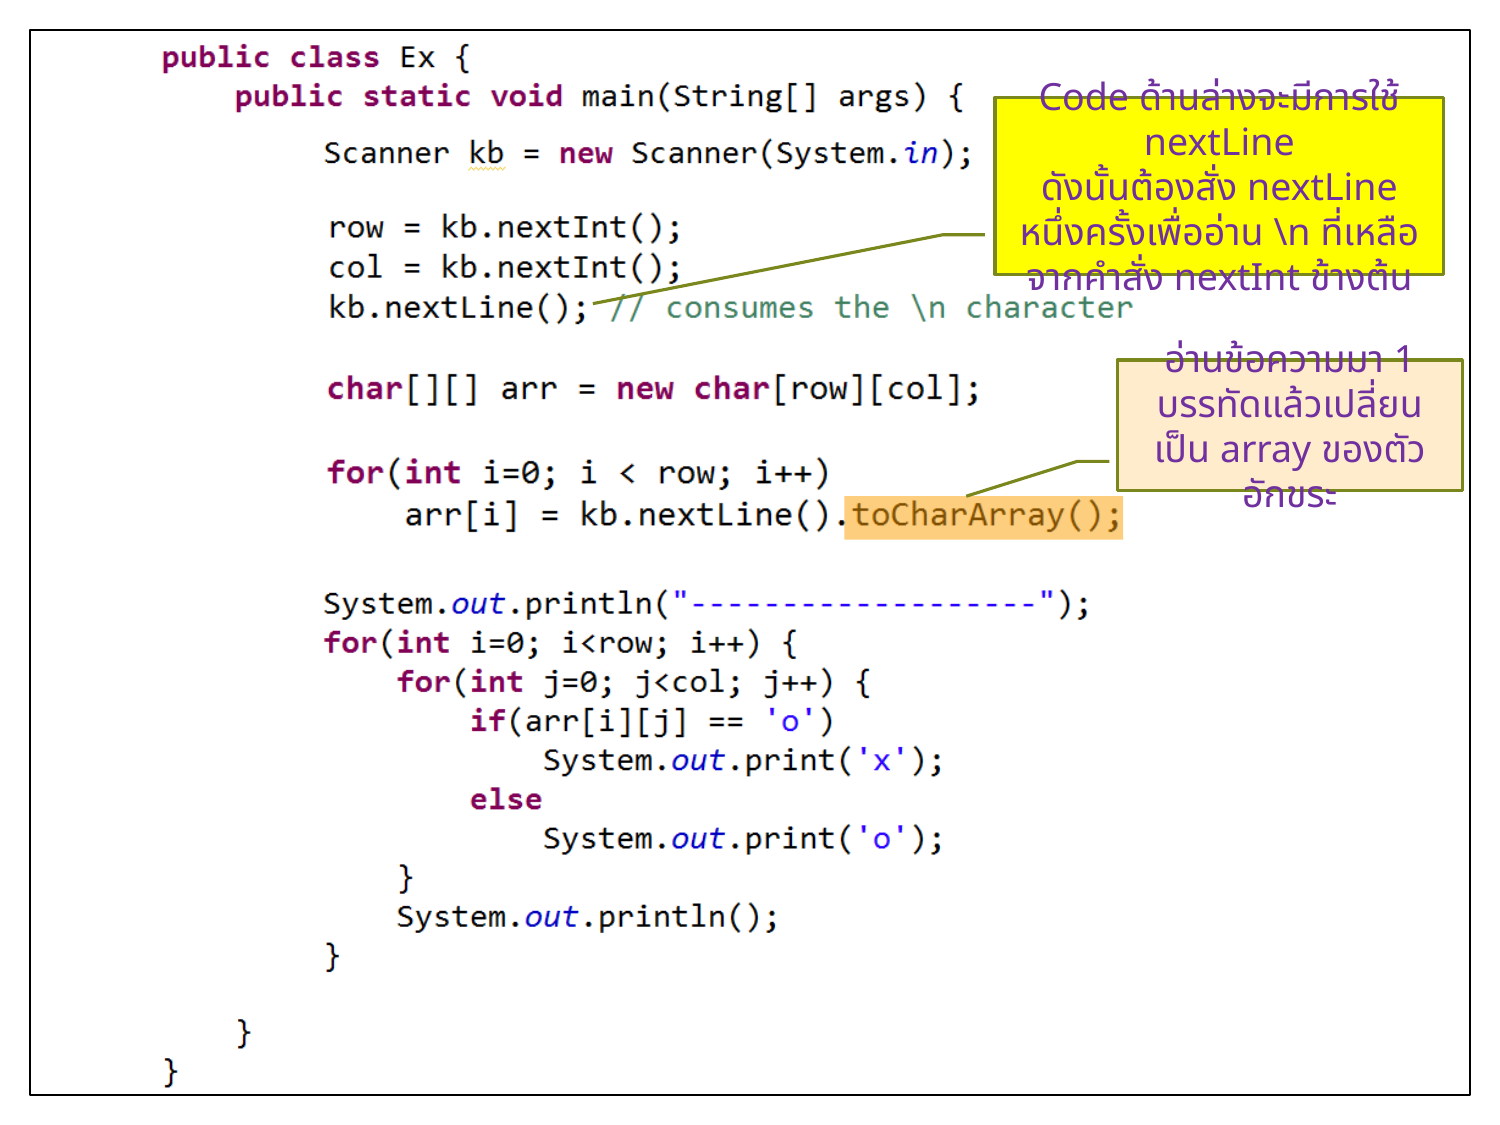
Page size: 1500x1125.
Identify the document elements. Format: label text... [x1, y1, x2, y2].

picture [159, 38, 1291, 1091]
text_box อ่านข้อความมา 1 บรรทัดแล้วเปลี่ยนเป็น array ของตัวอักขระ [1294, 358, 1464, 492]
text_box Code ด้านล่างจะมีการใช้ nextLine ดังนั้นต้องสั่ง nextLine หนึ่งครั้งเพื่ออ่าน \n ที่เหลือจากคำสั่ง nextInt ข้างต้น [1294, 96, 1445, 276]
